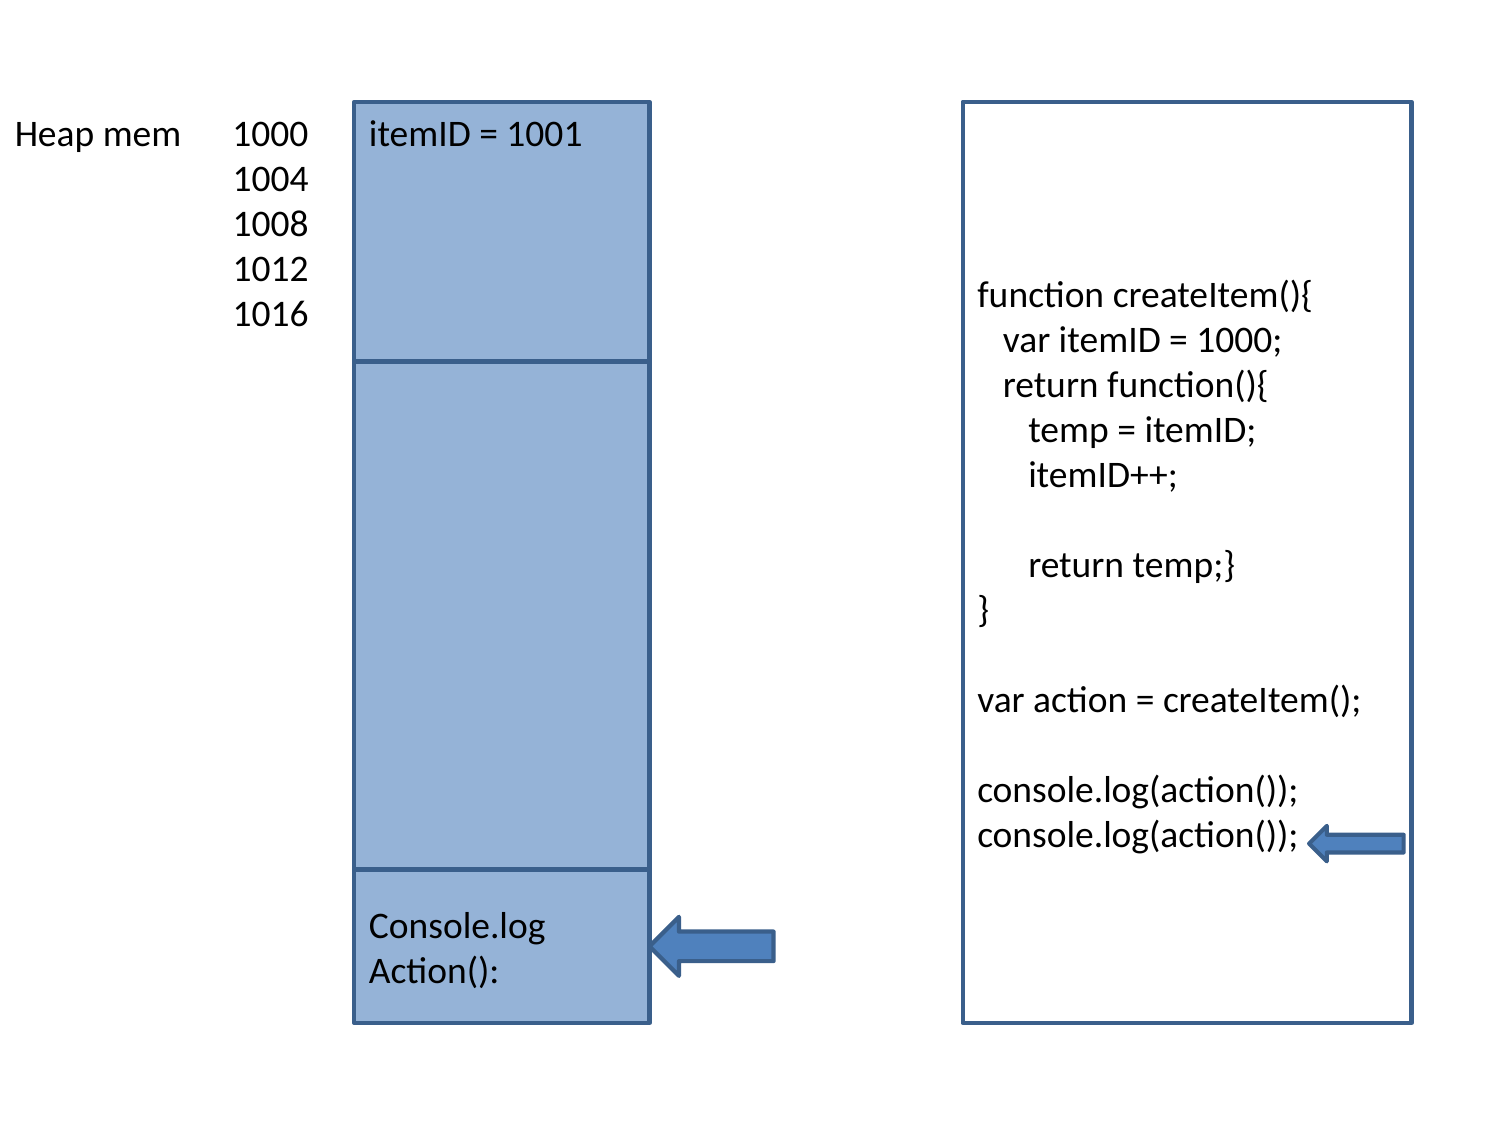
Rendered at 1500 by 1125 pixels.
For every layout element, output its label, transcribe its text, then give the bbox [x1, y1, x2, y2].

text_box [647, 914, 776, 978]
text_box Console.log Action(): [352, 867, 652, 1025]
text_box [1307, 823, 1406, 864]
text_box function createItem(){ var itemID = 1000; return function(){ temp = itemID; itemID++; return temp;} } var action = createItem(); console.log(action()); console.log(action()); [961, 100, 1414, 1025]
text_box [352, 364, 652, 867]
text_box itemID = 1001 [352, 100, 652, 364]
text_box Heap mem 1000 1004 1008 1012 1016 [0, 100, 350, 364]
